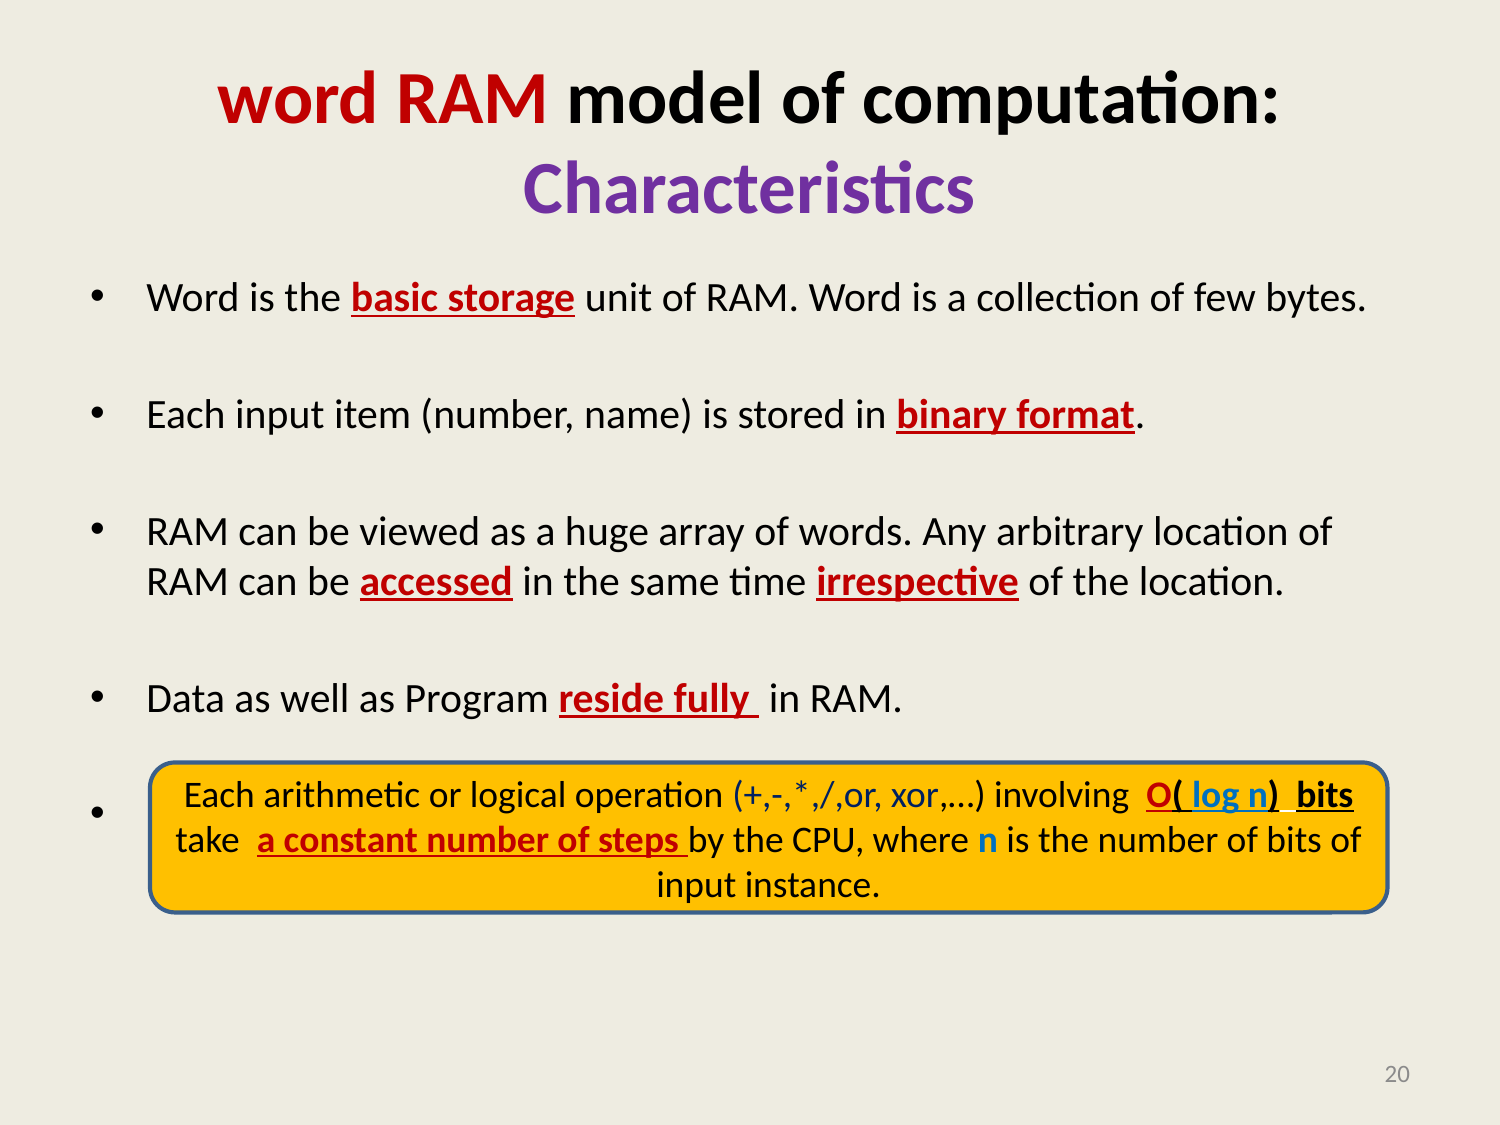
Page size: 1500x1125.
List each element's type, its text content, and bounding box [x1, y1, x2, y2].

title word RAM model of computation: Characteristics [75, 45, 1425, 233]
text_box Each arithmetic or logical operation (+,-,*,/,or, xor,…) involving O( log n) bits take a constant number of steps by the CPU, where n is the number of bits of input instance. [147, 760, 1390, 915]
slide_number 20 [1074, 1042, 1425, 1103]
list Word is the basic storage unit of RAM. Word is a collection of few bytes. Each input item (number, name) is stored in binary format. RAM can be viewed as a huge array of words. Any arbitrary location of RAM can be accessed in the same time irrespective of the location. Data as well as Program reside fully in RAM. Each arithmetic or logical operation (+,-,*,/,or, xor,…) involving a constant number of words takes a constant number of steps by the CPU. [75, 262, 1425, 1005]
